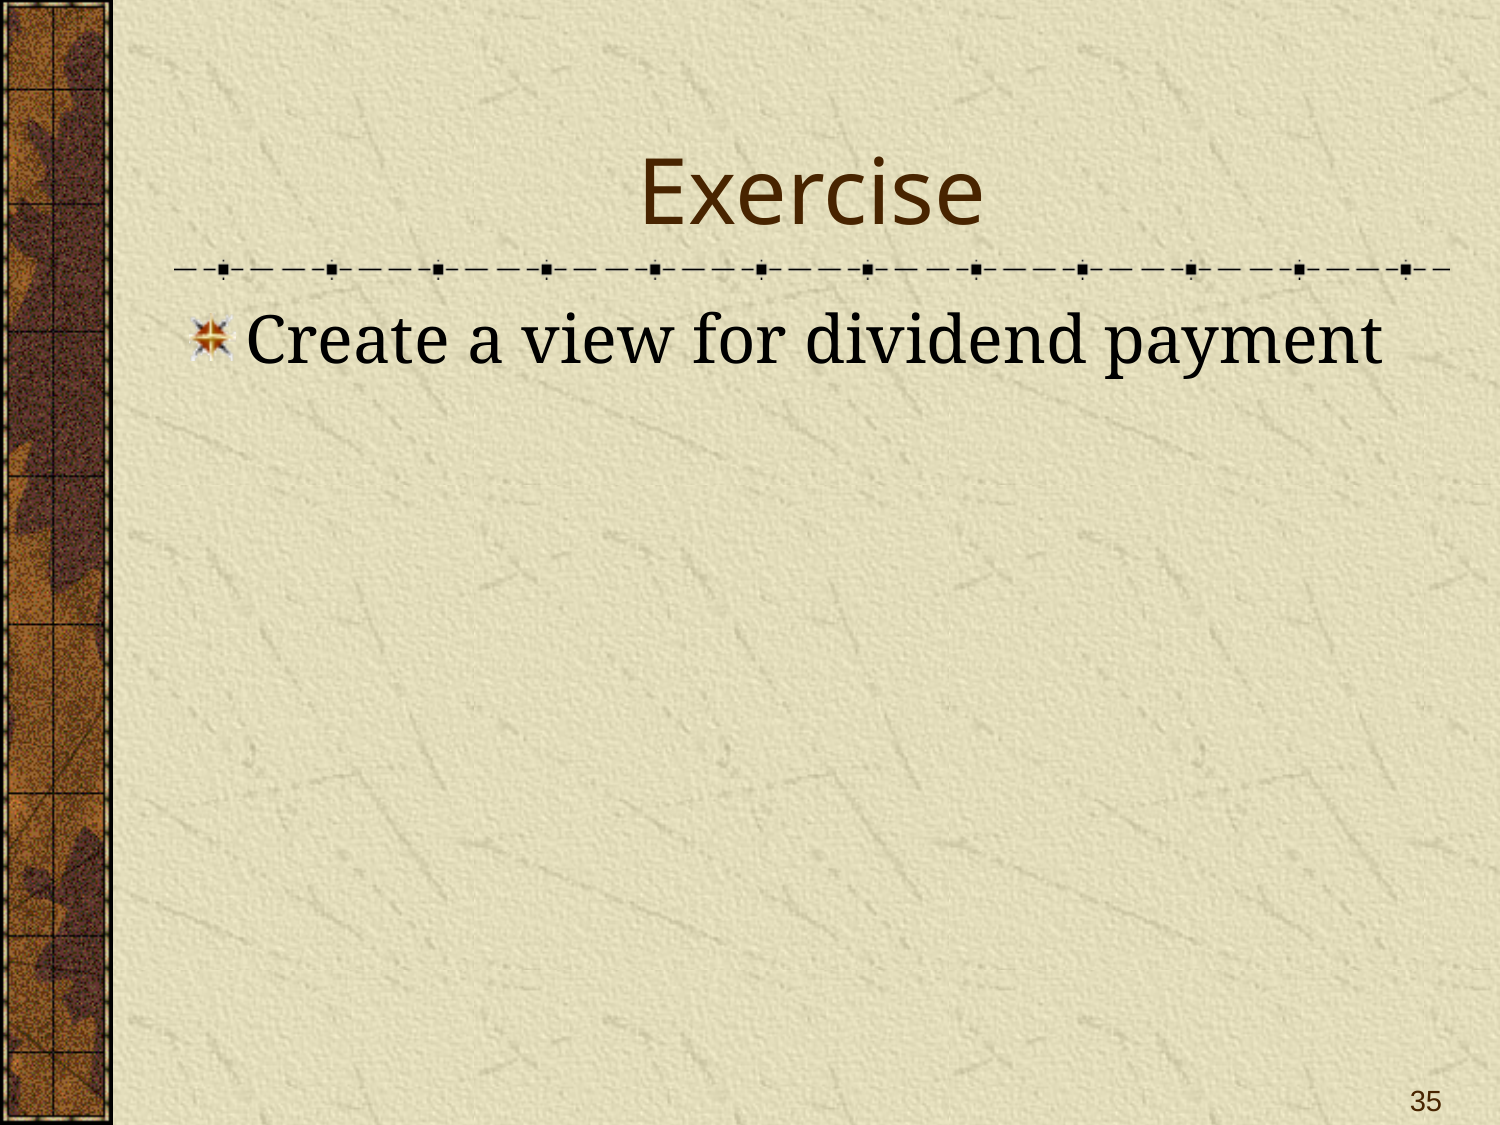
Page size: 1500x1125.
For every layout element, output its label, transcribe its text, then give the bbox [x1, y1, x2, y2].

slide_number 35 [1351, 1049, 1500, 1125]
title Exercise [174, 62, 1451, 251]
picture [0, 0, 1500, 1125]
list Create a view for dividend payment [173, 289, 1449, 965]
